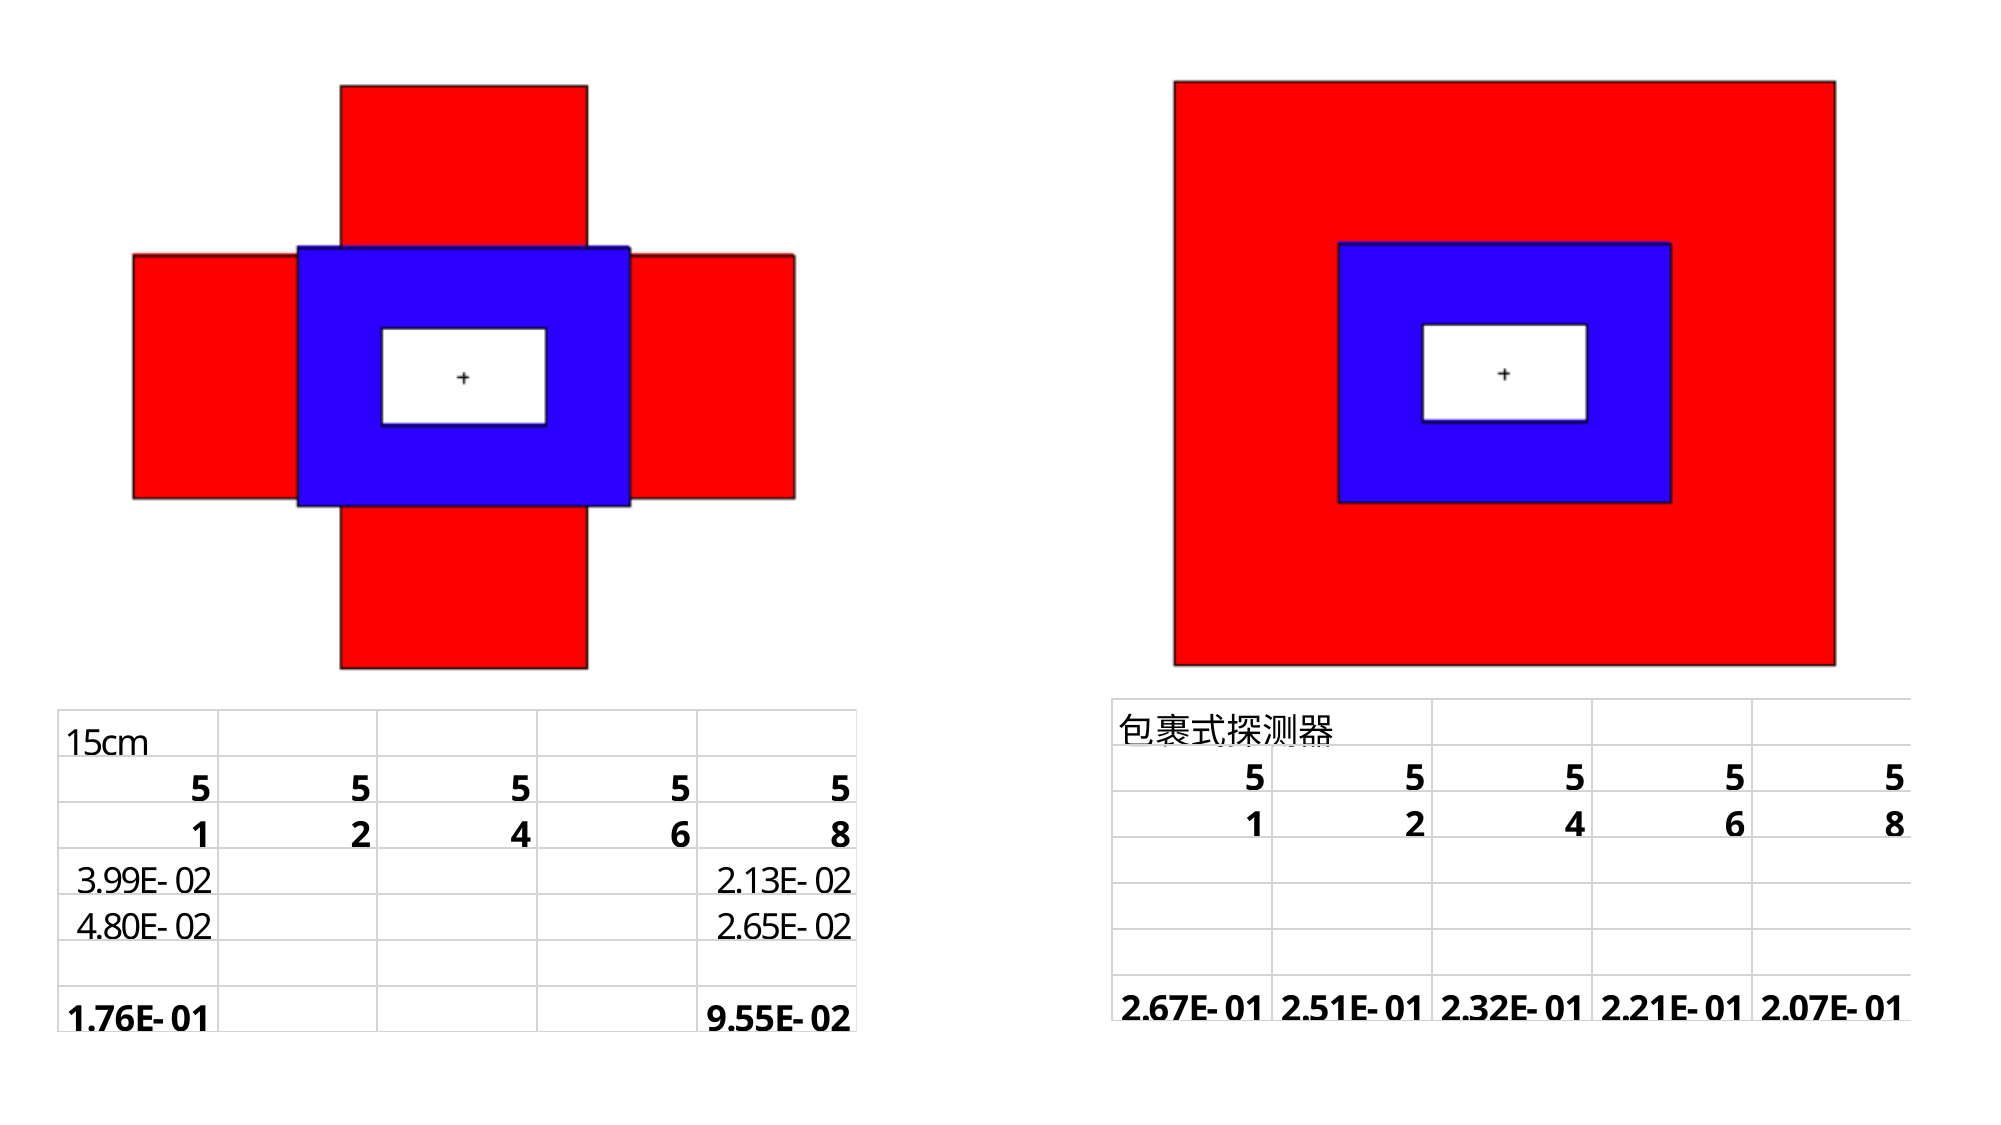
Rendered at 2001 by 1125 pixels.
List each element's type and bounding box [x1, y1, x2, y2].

text_box [1110, 698, 1913, 1023]
picture [69, 33, 831, 685]
picture [1129, 38, 1884, 698]
text_box [56, 709, 859, 1034]
